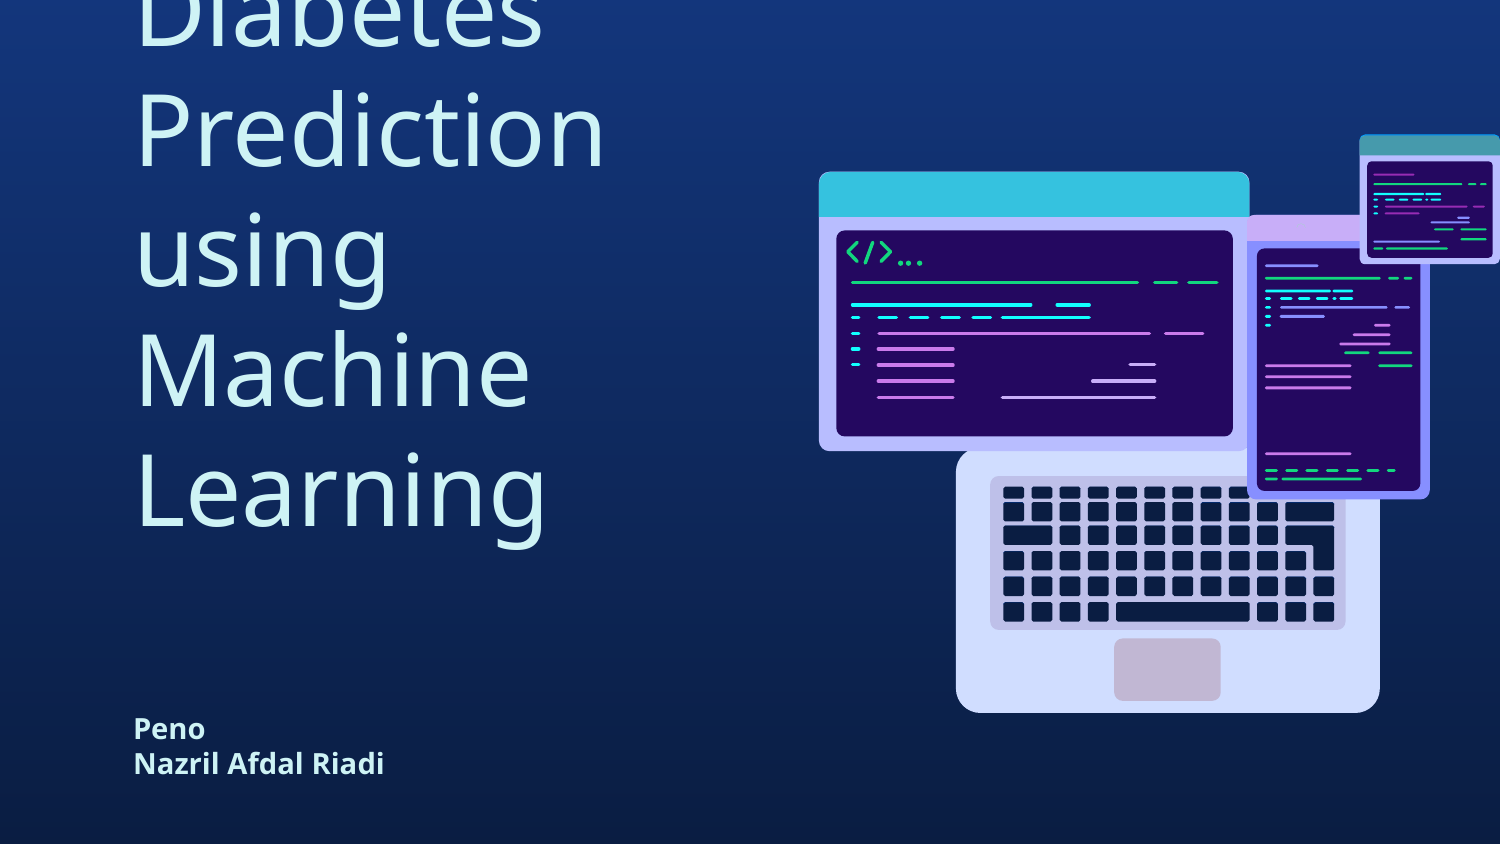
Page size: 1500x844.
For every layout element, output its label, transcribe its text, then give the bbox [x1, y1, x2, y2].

text_box [905, 260, 912, 266]
text_box [1200, 552, 1222, 571]
text_box [1059, 502, 1081, 522]
text_box [1059, 551, 1081, 571]
text_box [1256, 248, 1421, 491]
text_box [1144, 525, 1166, 545]
text_box [1388, 276, 1400, 280]
text_box [1264, 364, 1352, 368]
text_box [1031, 486, 1053, 499]
text_box [1144, 486, 1166, 499]
text_box [1228, 526, 1250, 545]
text_box [1228, 577, 1250, 597]
text_box [1285, 603, 1307, 622]
text_box [1144, 502, 1166, 522]
text_box [1087, 602, 1109, 622]
text_box [1359, 135, 1500, 156]
text_box [1313, 603, 1335, 622]
text_box [1264, 477, 1279, 481]
text_box [1059, 576, 1081, 597]
text_box [1172, 502, 1194, 522]
text_box [1313, 577, 1335, 597]
text_box [1257, 552, 1278, 571]
text_box [1285, 503, 1335, 522]
text_box [1373, 323, 1391, 327]
text_box [1031, 502, 1053, 522]
text_box [1200, 488, 1222, 499]
text_box [1116, 551, 1137, 571]
text_box [1059, 602, 1081, 622]
text_box [1144, 551, 1166, 571]
text_box [1339, 342, 1391, 346]
text_box [1359, 156, 1500, 265]
text_box [1247, 214, 1359, 241]
text_box [1003, 552, 1025, 571]
text_box [1059, 525, 1081, 545]
text_box [1373, 192, 1425, 196]
text_box [1059, 486, 1081, 499]
text_box [1003, 577, 1025, 597]
text_box [1425, 192, 1442, 196]
text_box [1257, 577, 1278, 597]
text_box [1003, 486, 1025, 499]
text_box [1172, 551, 1194, 571]
text_box [916, 260, 923, 266]
text_box [1003, 503, 1025, 522]
text_box [1172, 525, 1194, 545]
text_box [1031, 602, 1053, 622]
text_box [1087, 551, 1109, 571]
title Diabetes Prediction using Machine Learning [118, 166, 788, 562]
text_box [1228, 552, 1250, 571]
text_box [1264, 264, 1319, 268]
text_box [1087, 486, 1109, 499]
text_box [1257, 603, 1278, 622]
text_box [1264, 289, 1332, 293]
text_box [1343, 351, 1370, 355]
text_box [1367, 161, 1493, 258]
text_box [1257, 503, 1278, 522]
text_box [1114, 638, 1221, 701]
text_box [897, 260, 904, 266]
text_box [1087, 502, 1109, 522]
text_box [1285, 526, 1335, 571]
text_box [1172, 576, 1194, 597]
text_box [818, 217, 1248, 452]
text_box [1200, 577, 1222, 597]
text_box [1087, 576, 1109, 597]
text_box [1031, 576, 1053, 597]
text_box [1116, 486, 1137, 499]
text_box [1172, 486, 1194, 499]
text_box [1264, 276, 1381, 280]
text_box [1257, 526, 1278, 545]
text_box [990, 476, 1346, 630]
text_box [1116, 602, 1250, 622]
text_box [1116, 525, 1137, 545]
text_box [1378, 364, 1413, 368]
text_box [1279, 314, 1325, 318]
text_box [1264, 452, 1352, 456]
text_box [1003, 525, 1053, 545]
text_box [1003, 603, 1025, 622]
text_box [1247, 241, 1430, 500]
text_box [1264, 386, 1352, 390]
text_box [1352, 333, 1391, 337]
text_box [1285, 577, 1307, 597]
text_box [1144, 576, 1166, 597]
text_box [836, 230, 1233, 437]
text_box [1116, 502, 1137, 522]
text_box [955, 449, 1380, 713]
text_box [1200, 526, 1222, 545]
subtitle Peno Nazril Afdal Riadi [118, 695, 504, 817]
text_box [1378, 351, 1413, 355]
text_box [1228, 488, 1250, 499]
text_box [1228, 503, 1250, 522]
text_box [1200, 503, 1222, 522]
text_box [1281, 477, 1363, 481]
text_box [1116, 576, 1137, 597]
text_box [1264, 375, 1352, 379]
text_box [1403, 276, 1413, 280]
text_box [1031, 551, 1053, 571]
text_box [1332, 289, 1354, 293]
text_box [818, 171, 1250, 217]
text_box [1087, 525, 1109, 545]
